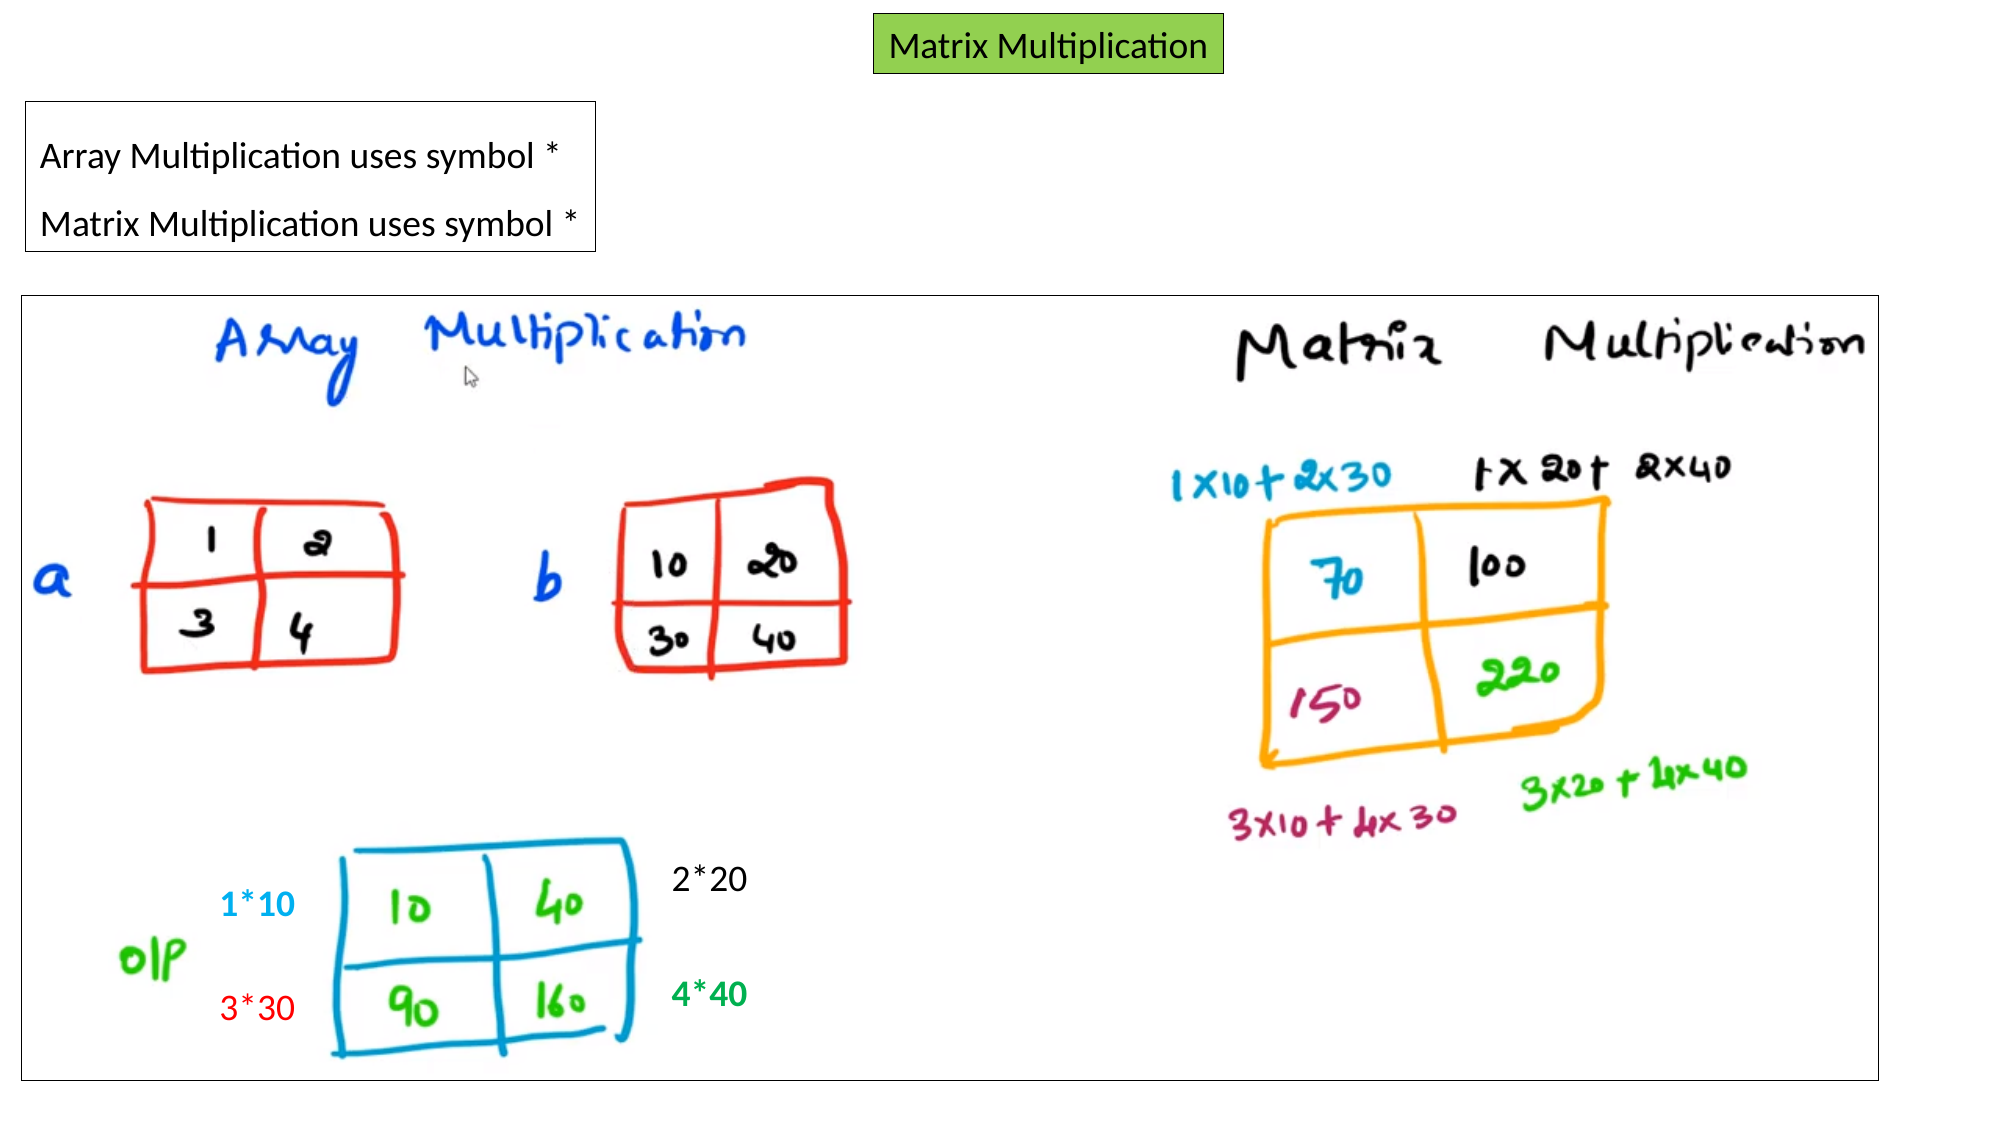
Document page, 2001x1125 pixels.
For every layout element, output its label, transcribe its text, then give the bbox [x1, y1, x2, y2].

picture [21, 295, 1879, 1080]
text_box Array Multiplication uses symbol * Matrix Multiplication uses symbol * [25, 101, 596, 252]
text_box Matrix Multiplication [873, 13, 1224, 74]
